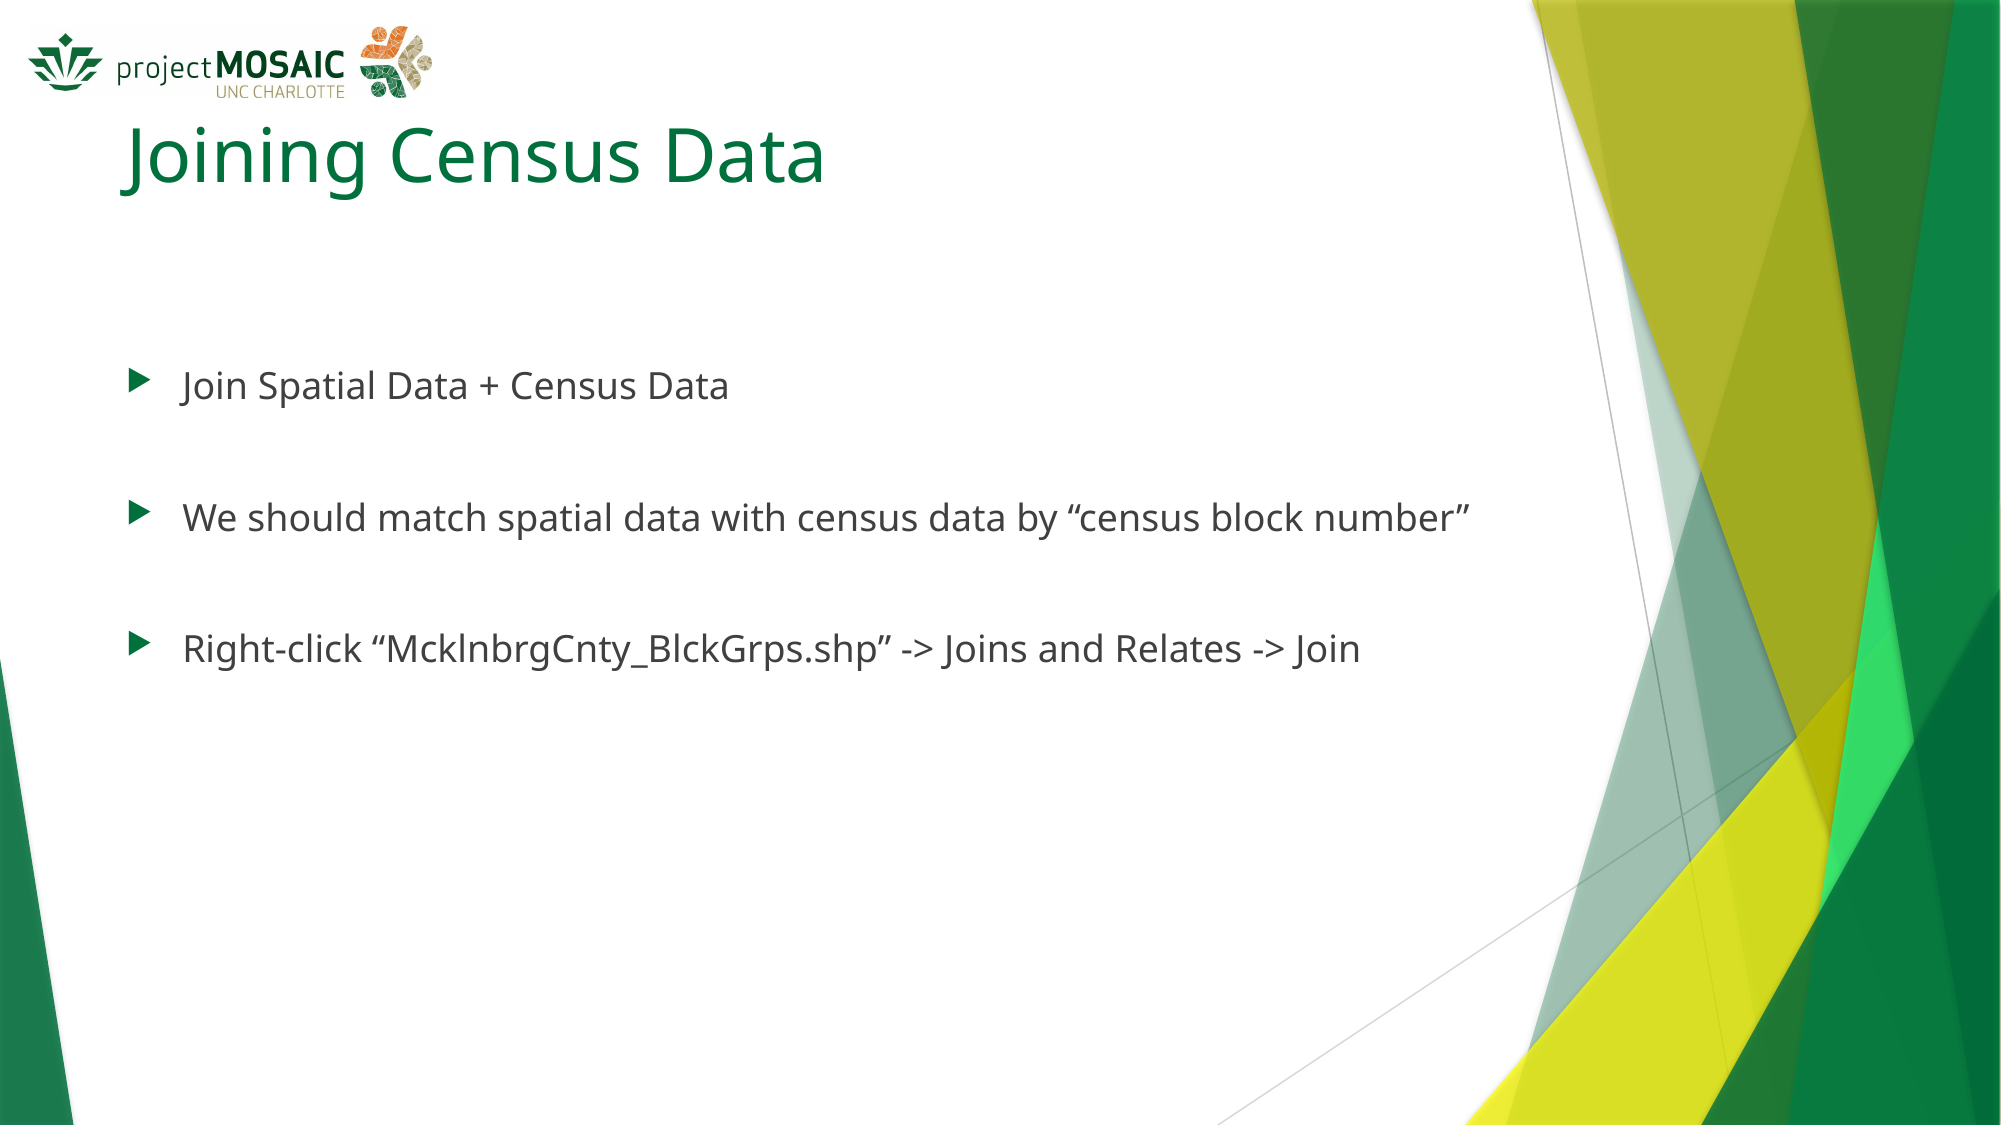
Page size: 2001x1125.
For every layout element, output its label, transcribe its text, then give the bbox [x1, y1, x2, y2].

list Join Spatial Data + Census Data We should match spatial data with census data by “census block number” Right-click “McklnbrgCnty_BlckGrps.shp” -> Joins and Relates -> Join [111, 354, 1522, 992]
title Joining Census Data [111, 99, 1522, 317]
picture [28, 26, 432, 98]
